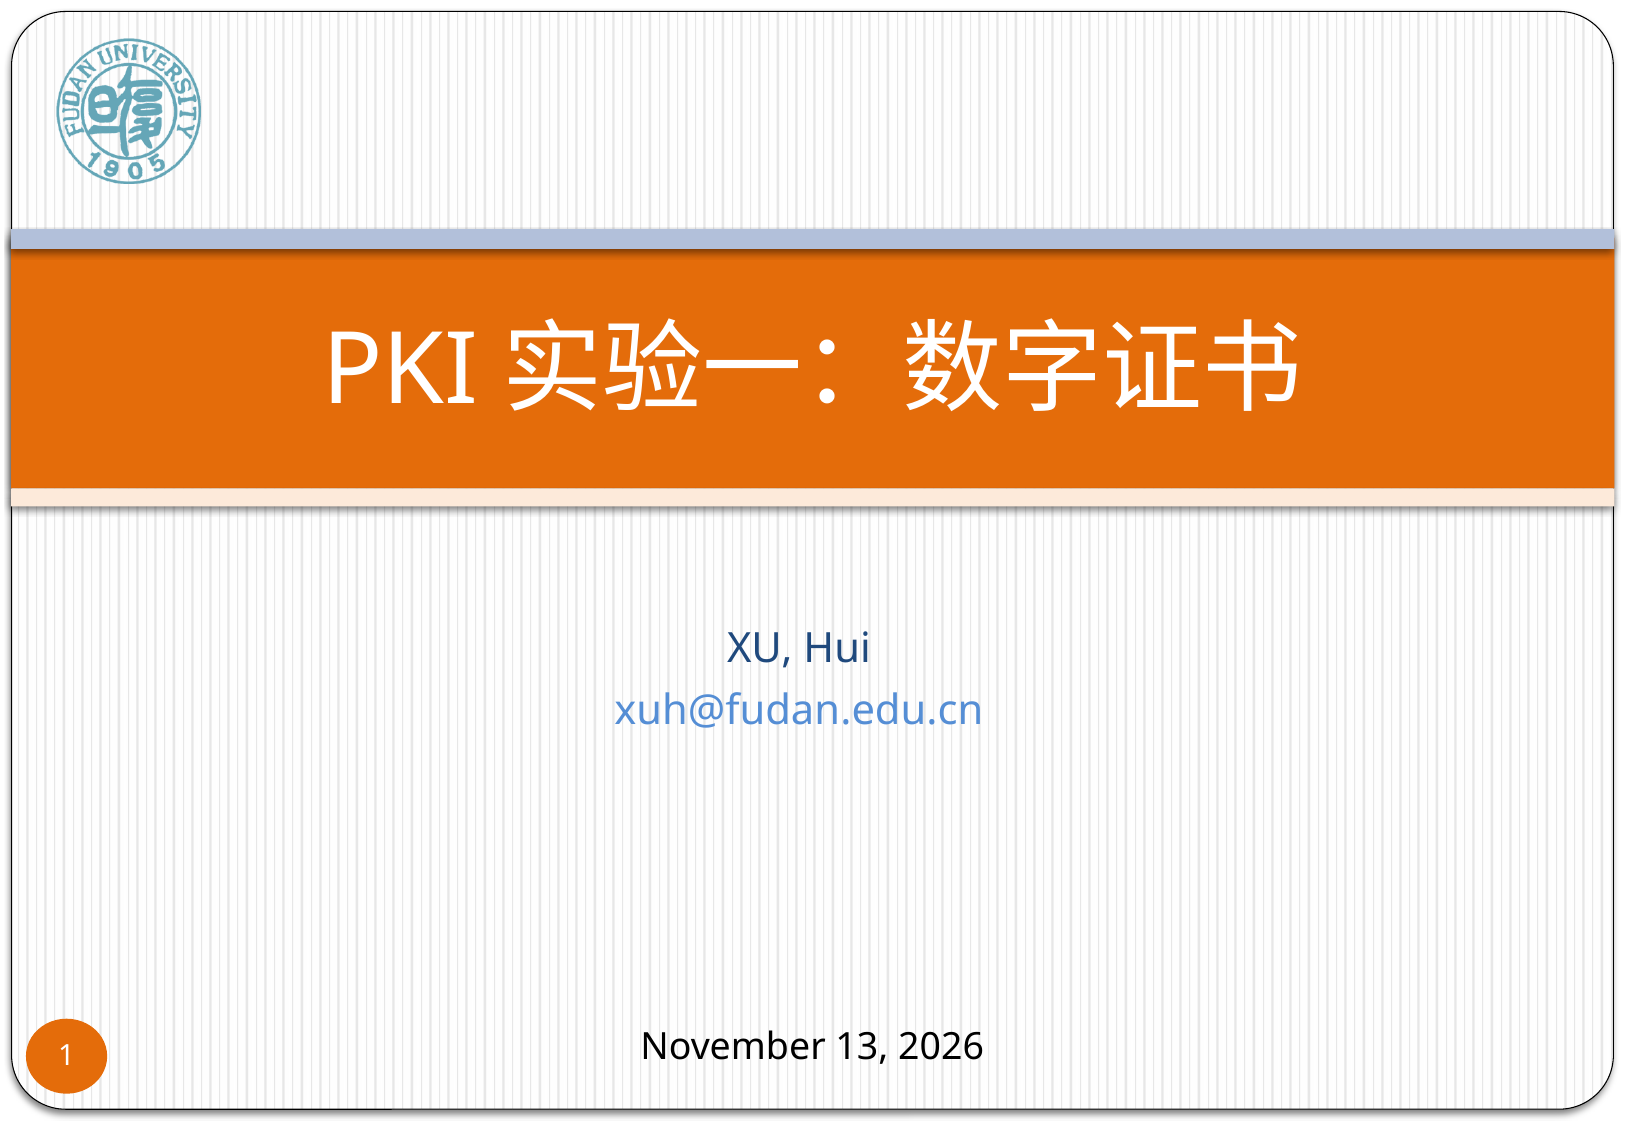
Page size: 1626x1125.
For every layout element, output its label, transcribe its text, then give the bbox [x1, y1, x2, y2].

subtitle XU, Hui xuh@fudan.edu.cn [230, 613, 1368, 788]
picture [56, 38, 202, 184]
text_box November 14, 2020 [625, 1014, 1000, 1080]
slide_number 1 [25, 1018, 108, 1094]
title PKI实验一：数字证书 [81, 247, 1544, 489]
